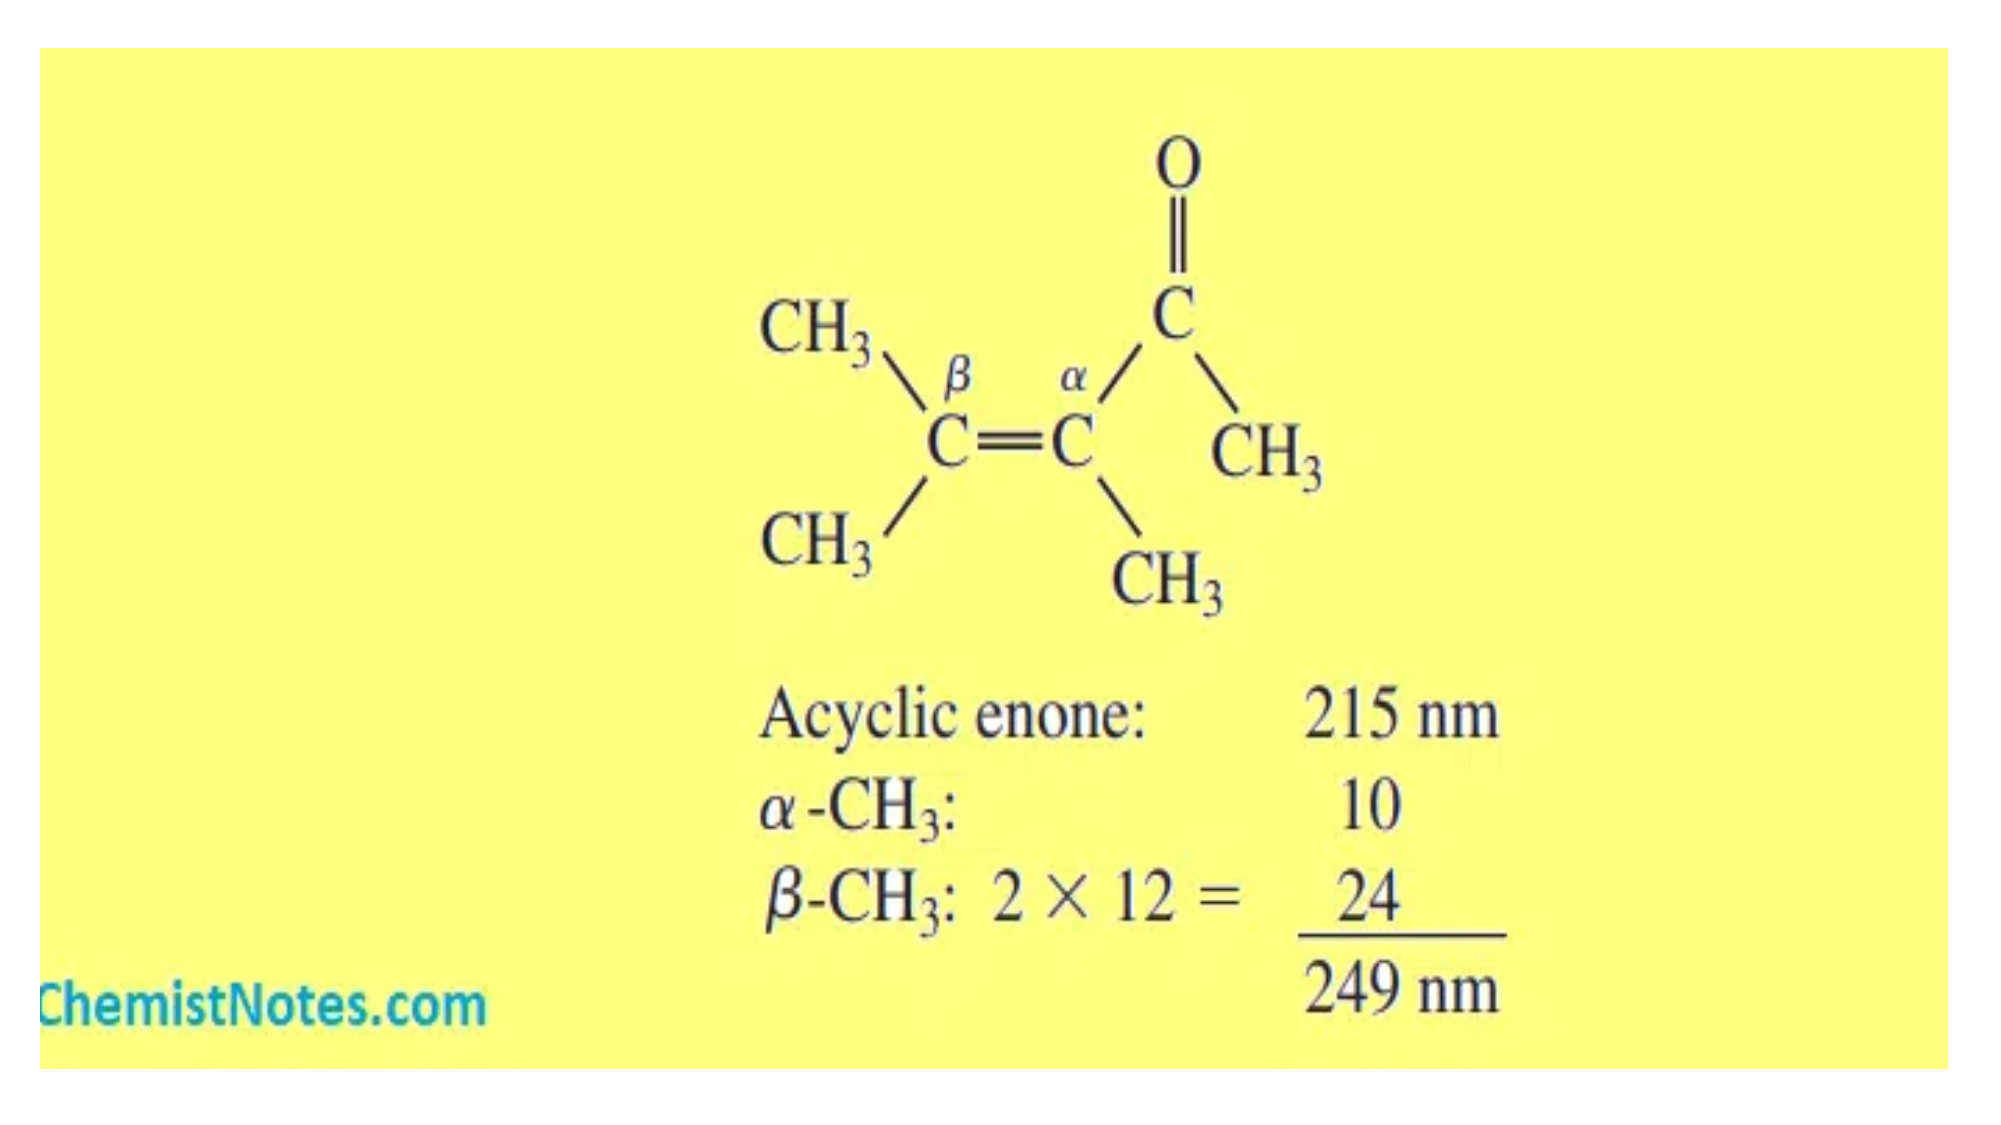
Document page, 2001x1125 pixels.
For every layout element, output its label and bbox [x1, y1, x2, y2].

list [40, 48, 1948, 1069]
